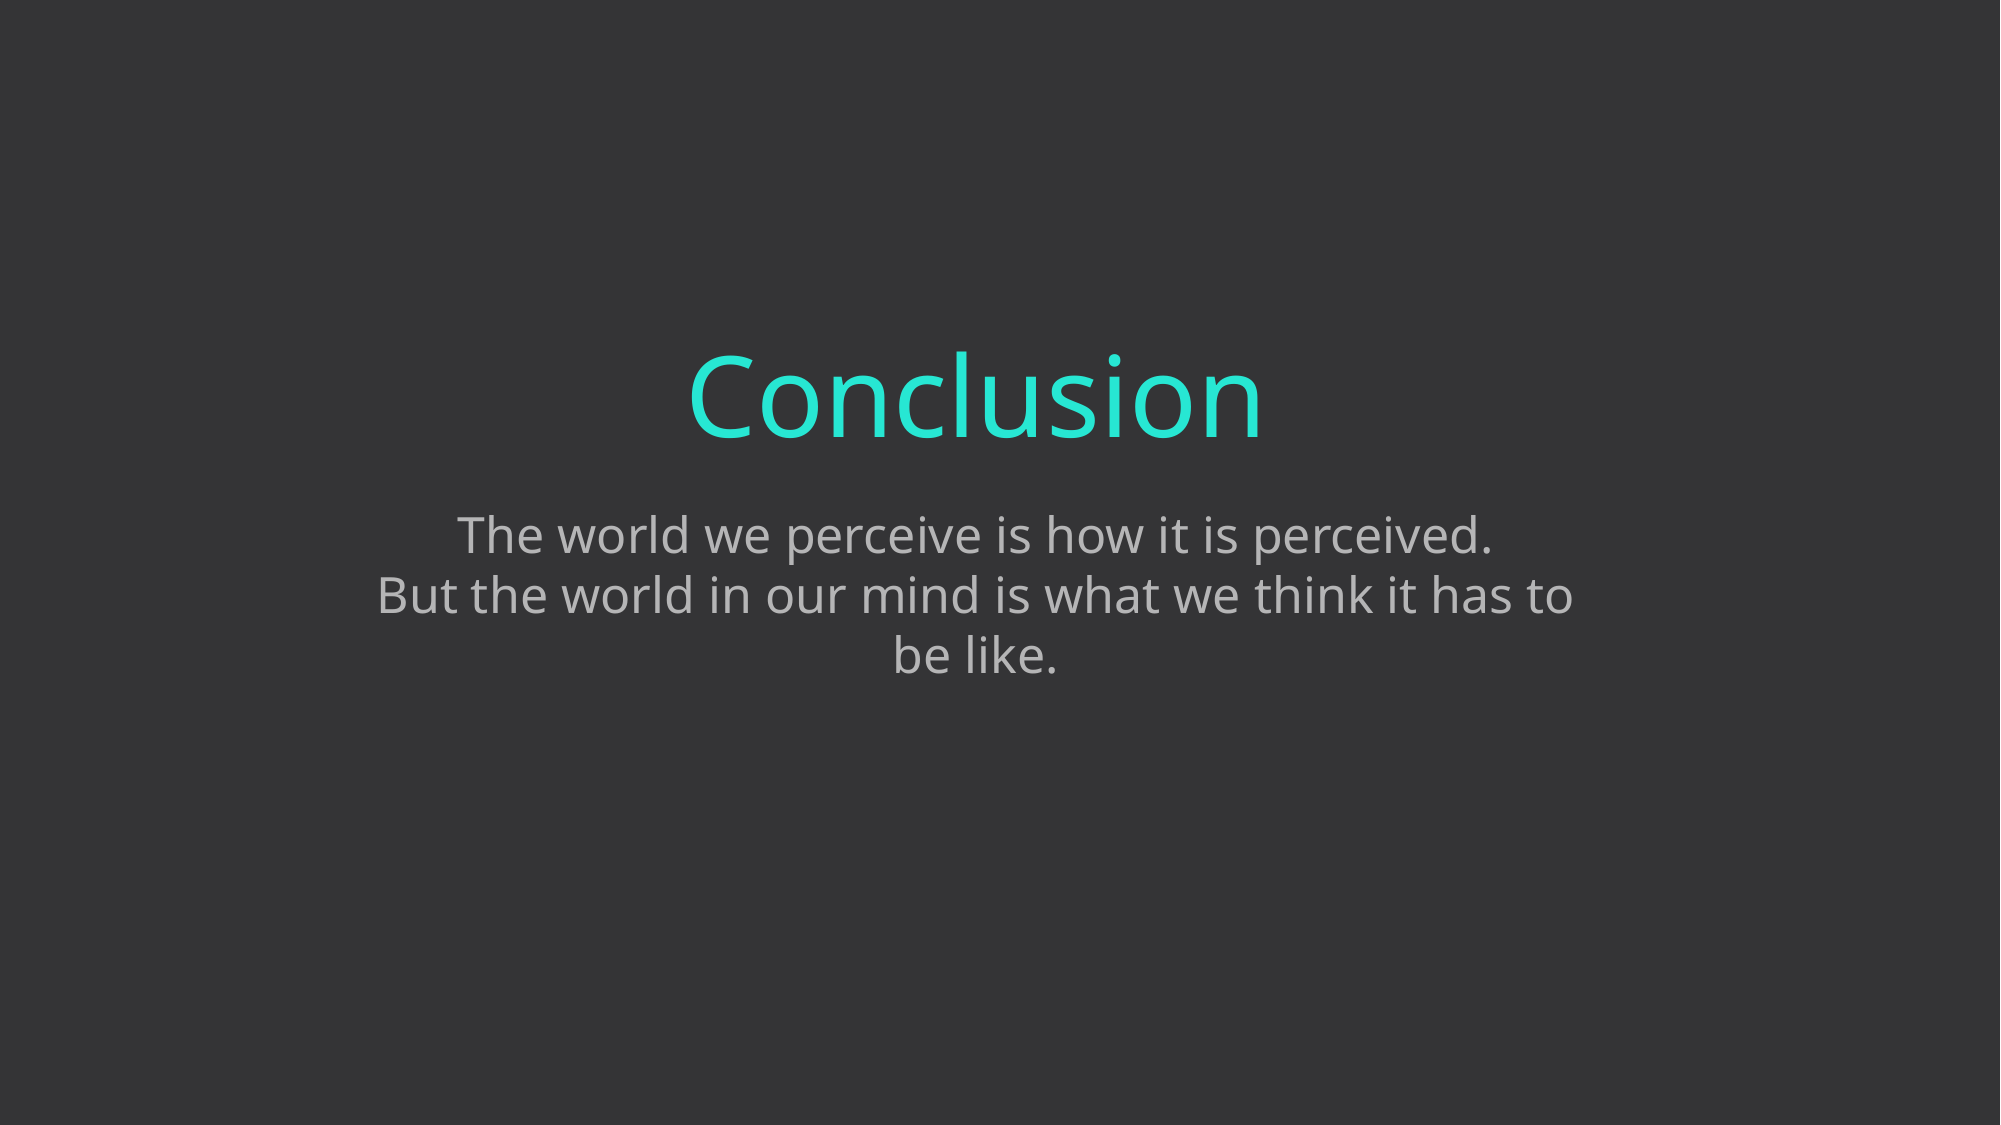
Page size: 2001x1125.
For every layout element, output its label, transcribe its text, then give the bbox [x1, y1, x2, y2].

text_box The world we perceive is how it is perceived. But the world in our mind is what we think it has to be like. [338, 496, 1614, 691]
text_box Conclusion [670, 317, 1282, 468]
